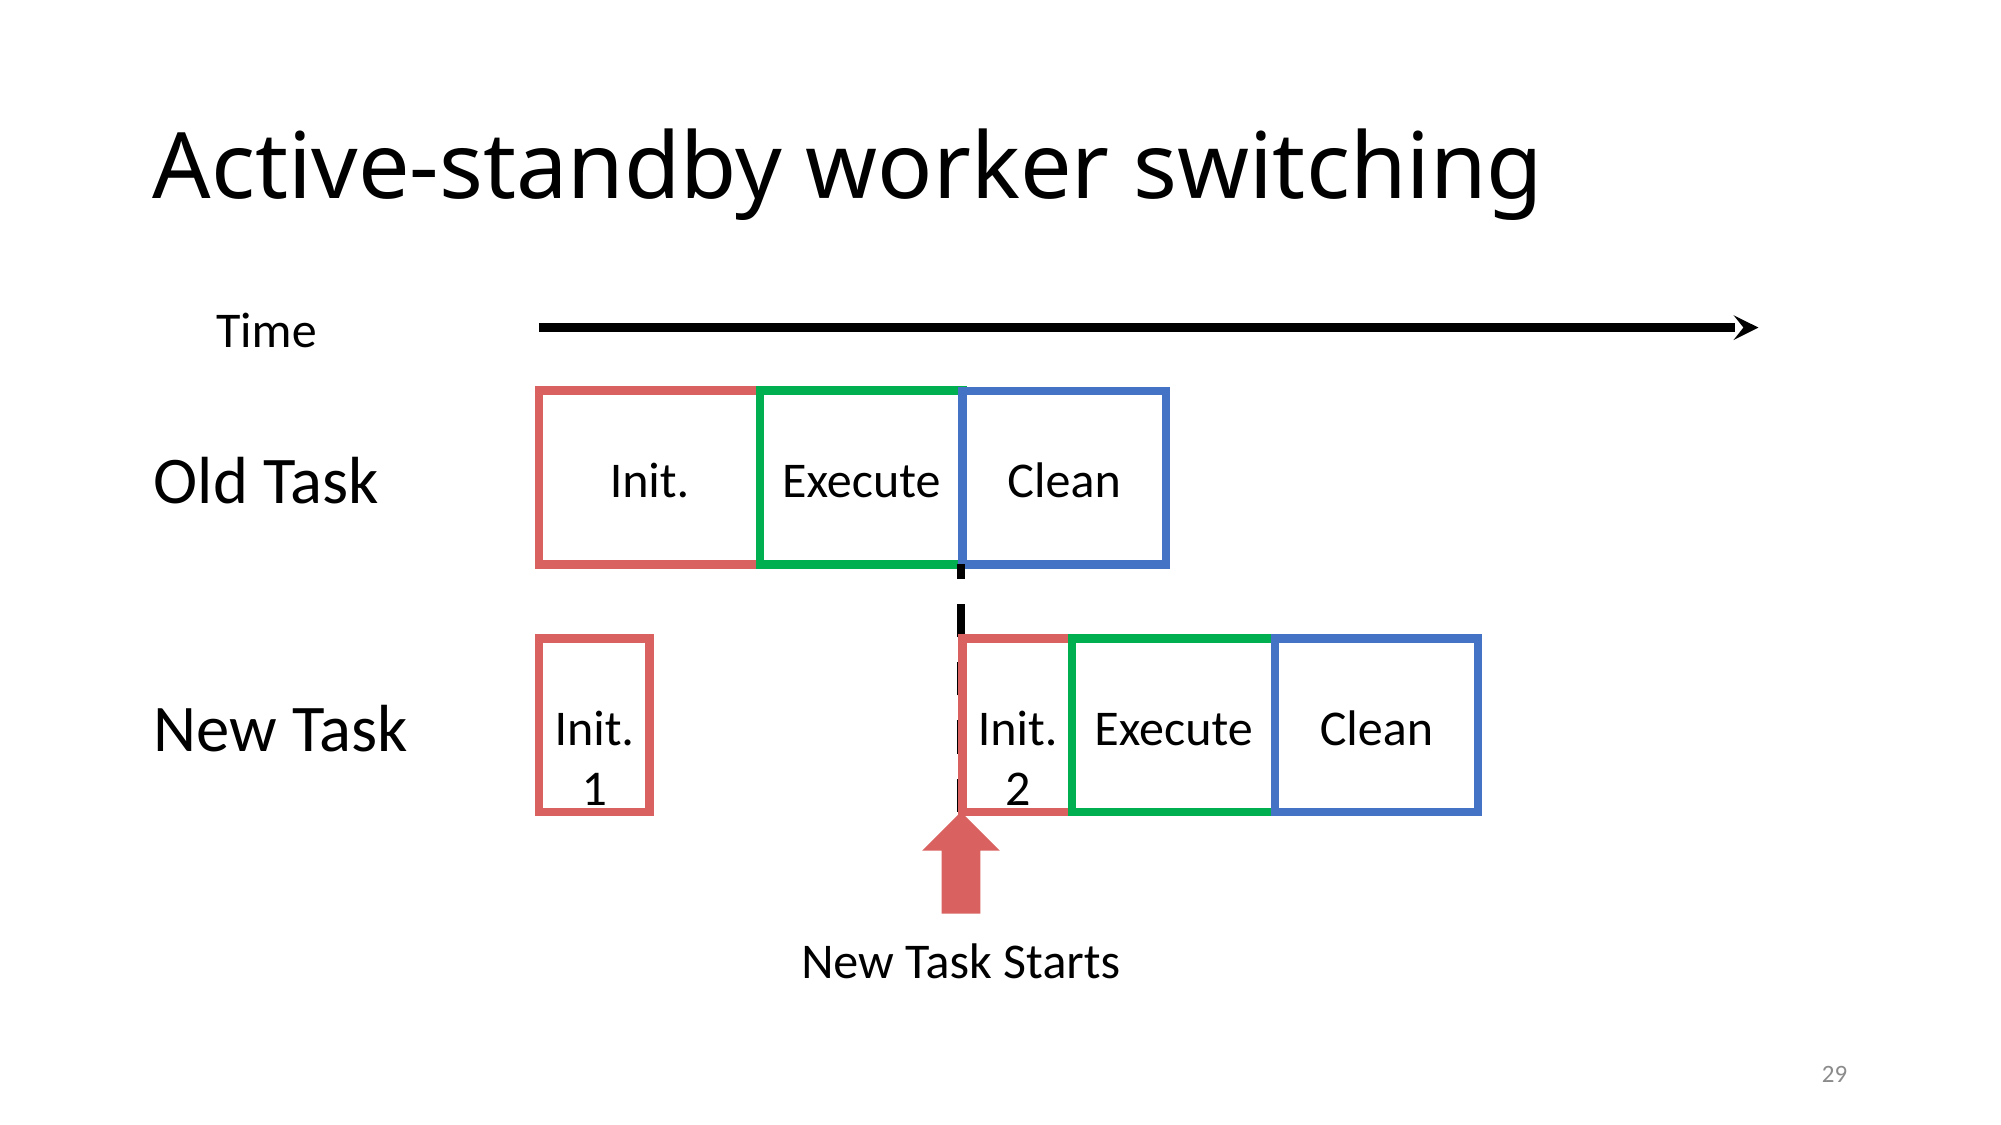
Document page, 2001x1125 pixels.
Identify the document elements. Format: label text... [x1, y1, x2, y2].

text_box Init. 2 [961, 637, 1071, 813]
text_box Init. [538, 390, 759, 565]
text_box Clean [1274, 637, 1479, 813]
text_box Time [201, 289, 332, 365]
text_box New Task Starts [786, 920, 1136, 996]
text_box Execute [1071, 637, 1274, 813]
text_box [919, 812, 1003, 915]
text_box New Task [138, 677, 423, 773]
text_box Init. 1 [538, 637, 651, 813]
title Active-standby worker switching [137, 59, 1863, 278]
slide_number 29 [1412, 1042, 1863, 1103]
text_box Execute [759, 390, 961, 565]
text_box Old Task [139, 429, 394, 525]
text_box Clean [961, 390, 1167, 566]
